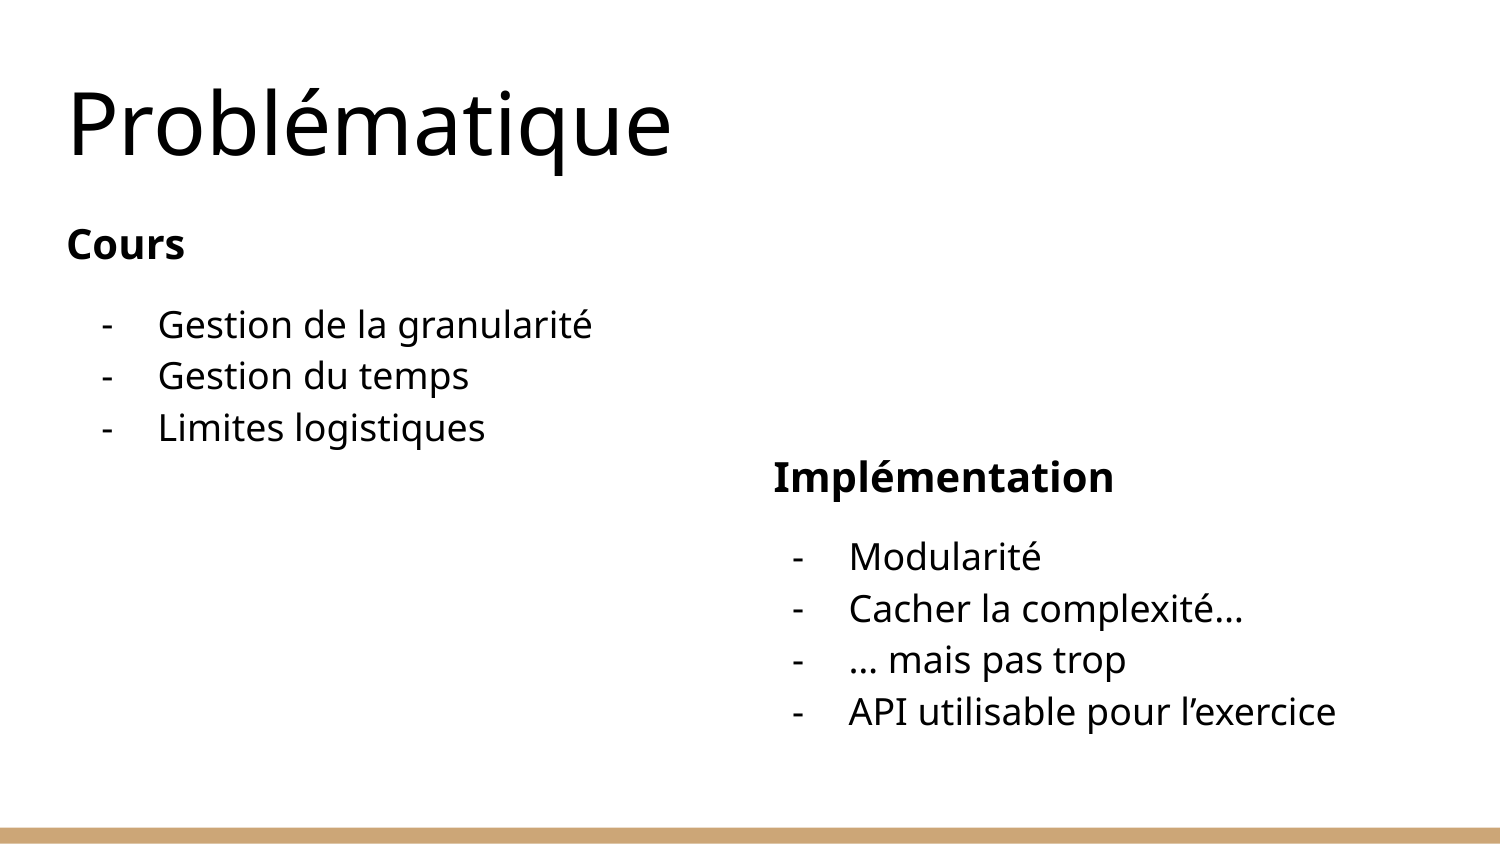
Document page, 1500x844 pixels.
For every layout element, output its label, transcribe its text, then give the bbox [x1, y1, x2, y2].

title Problématique [51, 51, 1449, 189]
text_box Cours [51, 203, 300, 279]
list Modularité Cacher la complexité… … mais pas trop API utilisable pour l’exercice [758, 511, 1441, 768]
text_box Implémentation [758, 435, 1211, 512]
list Gestion de la granularité Gestion du temps Limites logistiques [67, 278, 750, 466]
